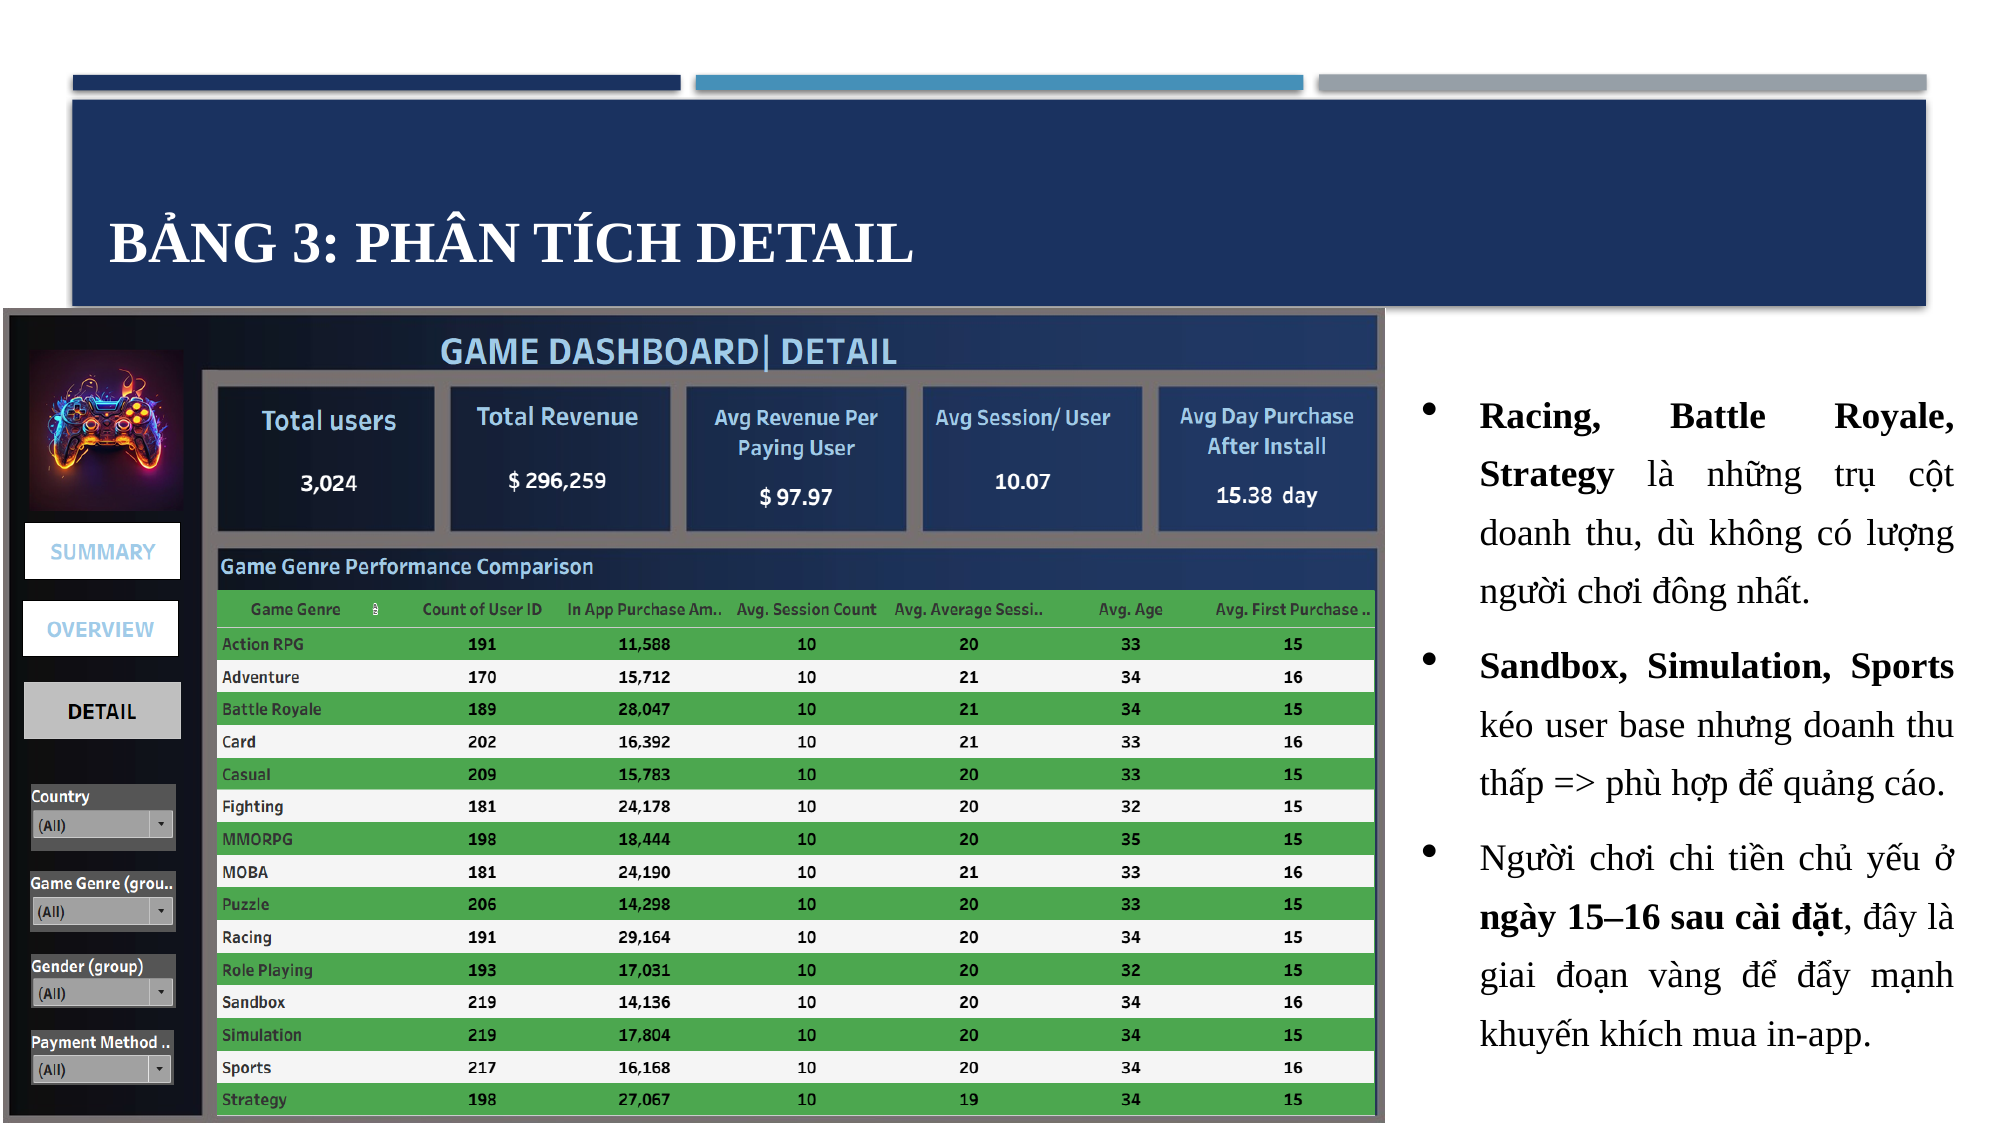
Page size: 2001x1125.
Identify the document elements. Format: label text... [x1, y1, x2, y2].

title Bảng 3: phân tích detail [94, 119, 1904, 282]
picture [0, 308, 1387, 1125]
text_box Racing, Battle Royale, Strategy là những trụ cột doanh thu, dù không có lượng người chơi đông nhất. Sandbox, Simulation, Sports kéo user base nhưng doanh thu thấp => phù hợp để quảng cáo. Người chơi chi tiền chủ yếu ở ngày 15–16 sau cài đặt, đây là giai đoạn vàng để đẩy mạnh khuyến khích mua in-app. [1408, 369, 1970, 1062]
